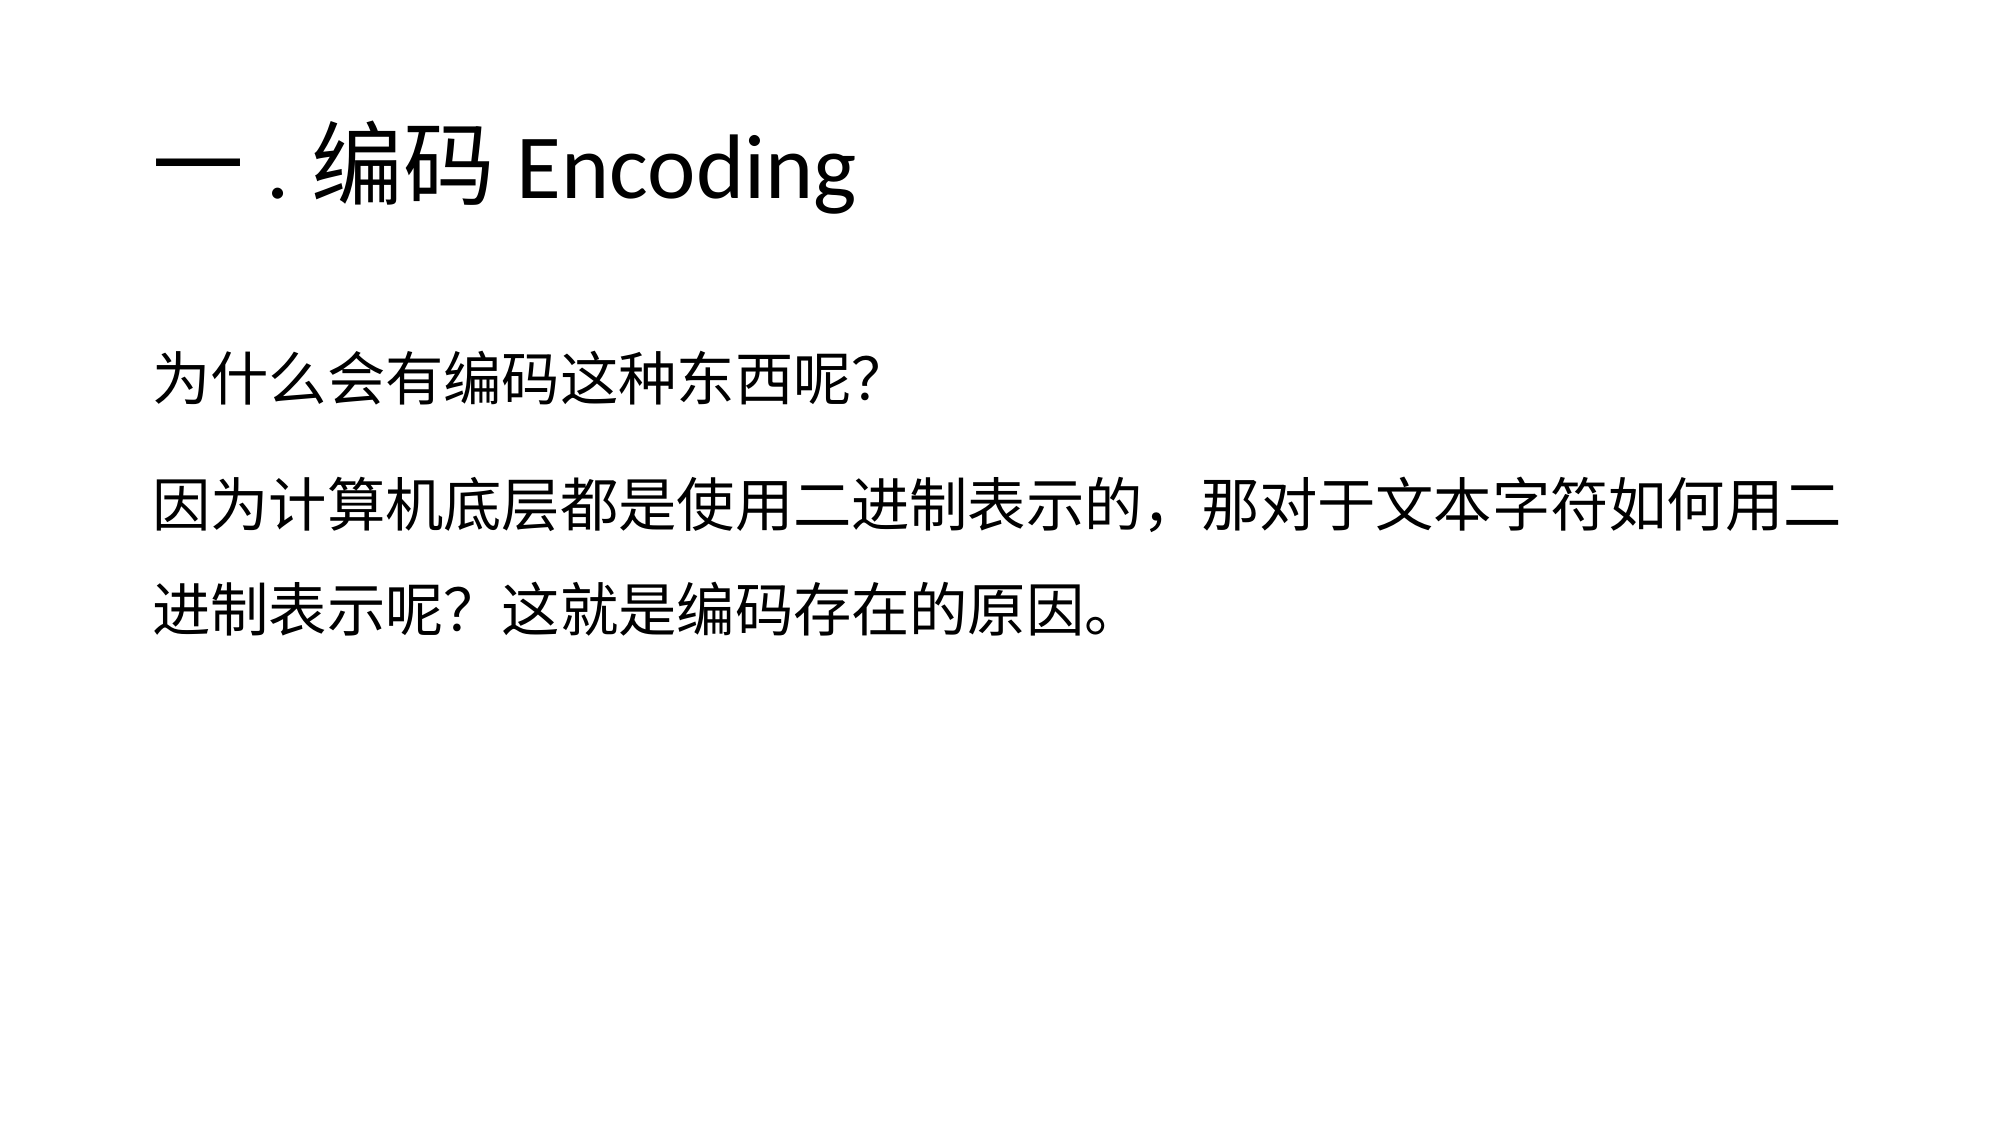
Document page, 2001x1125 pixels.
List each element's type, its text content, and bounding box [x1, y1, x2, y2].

list 为什么会有编码这种东西呢？ 因为计算机底层都是使用二进制表示的，那对于文本字符如何用二进制表示呢？这就是编码存在的原因。 [137, 299, 1863, 1014]
title 一.编码Encoding [137, 59, 1863, 278]
